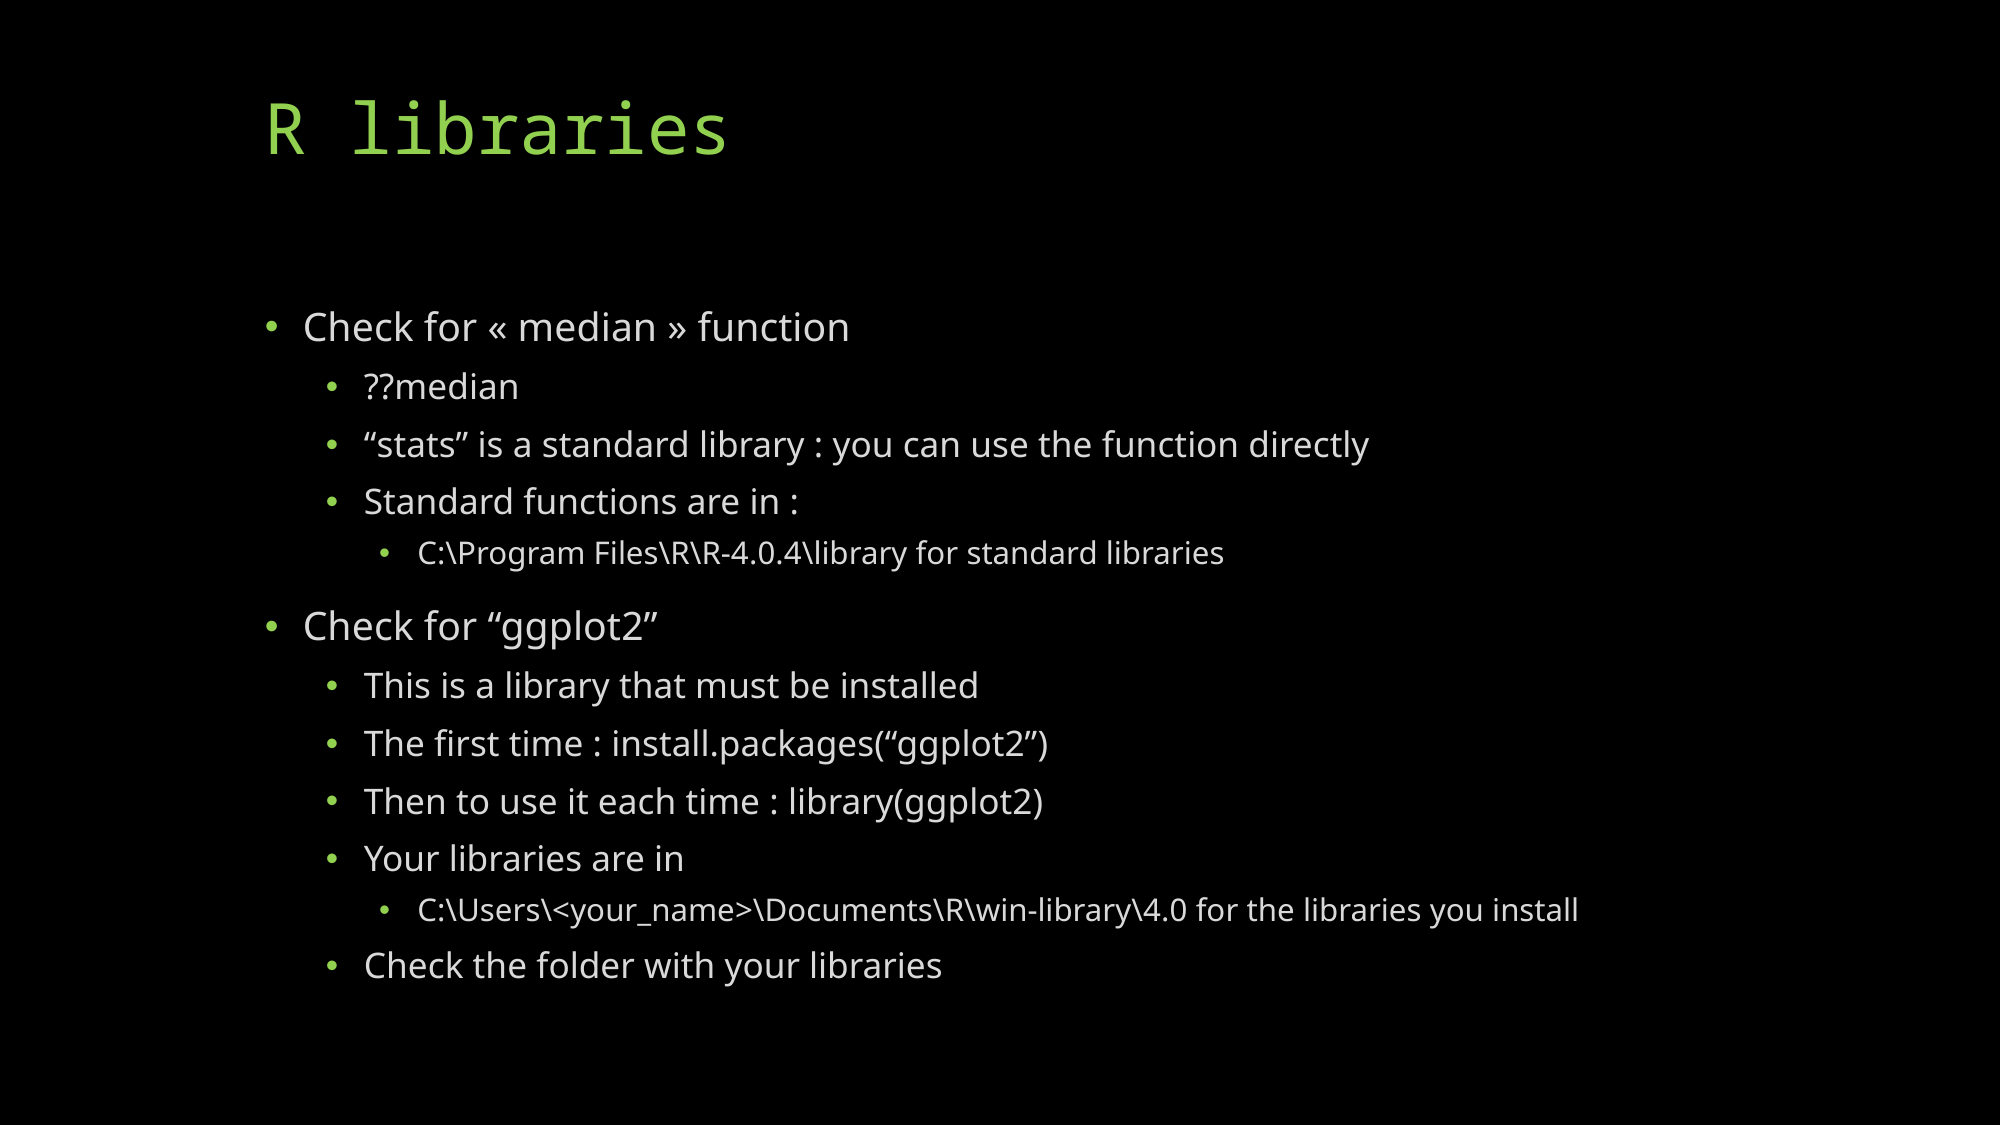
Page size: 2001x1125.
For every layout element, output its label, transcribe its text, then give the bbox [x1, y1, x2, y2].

title R libraries [249, 78, 1750, 178]
list Check for « median » function ??median “stats” is a standard library : you can use the function directly Standard functions are in : C:\Program Files\R\R-4.0.4\library for standard libraries Check for “ggplot2” This is a library that must be installed The first time : install.packages(“ggplot2”) Then to use it each time : library(ggplot2) Your libraries are in C:\Users\<your_name>\Documents\R\win-library\4.0 for the libraries you install Check the folder with your libraries [249, 299, 1750, 1000]
